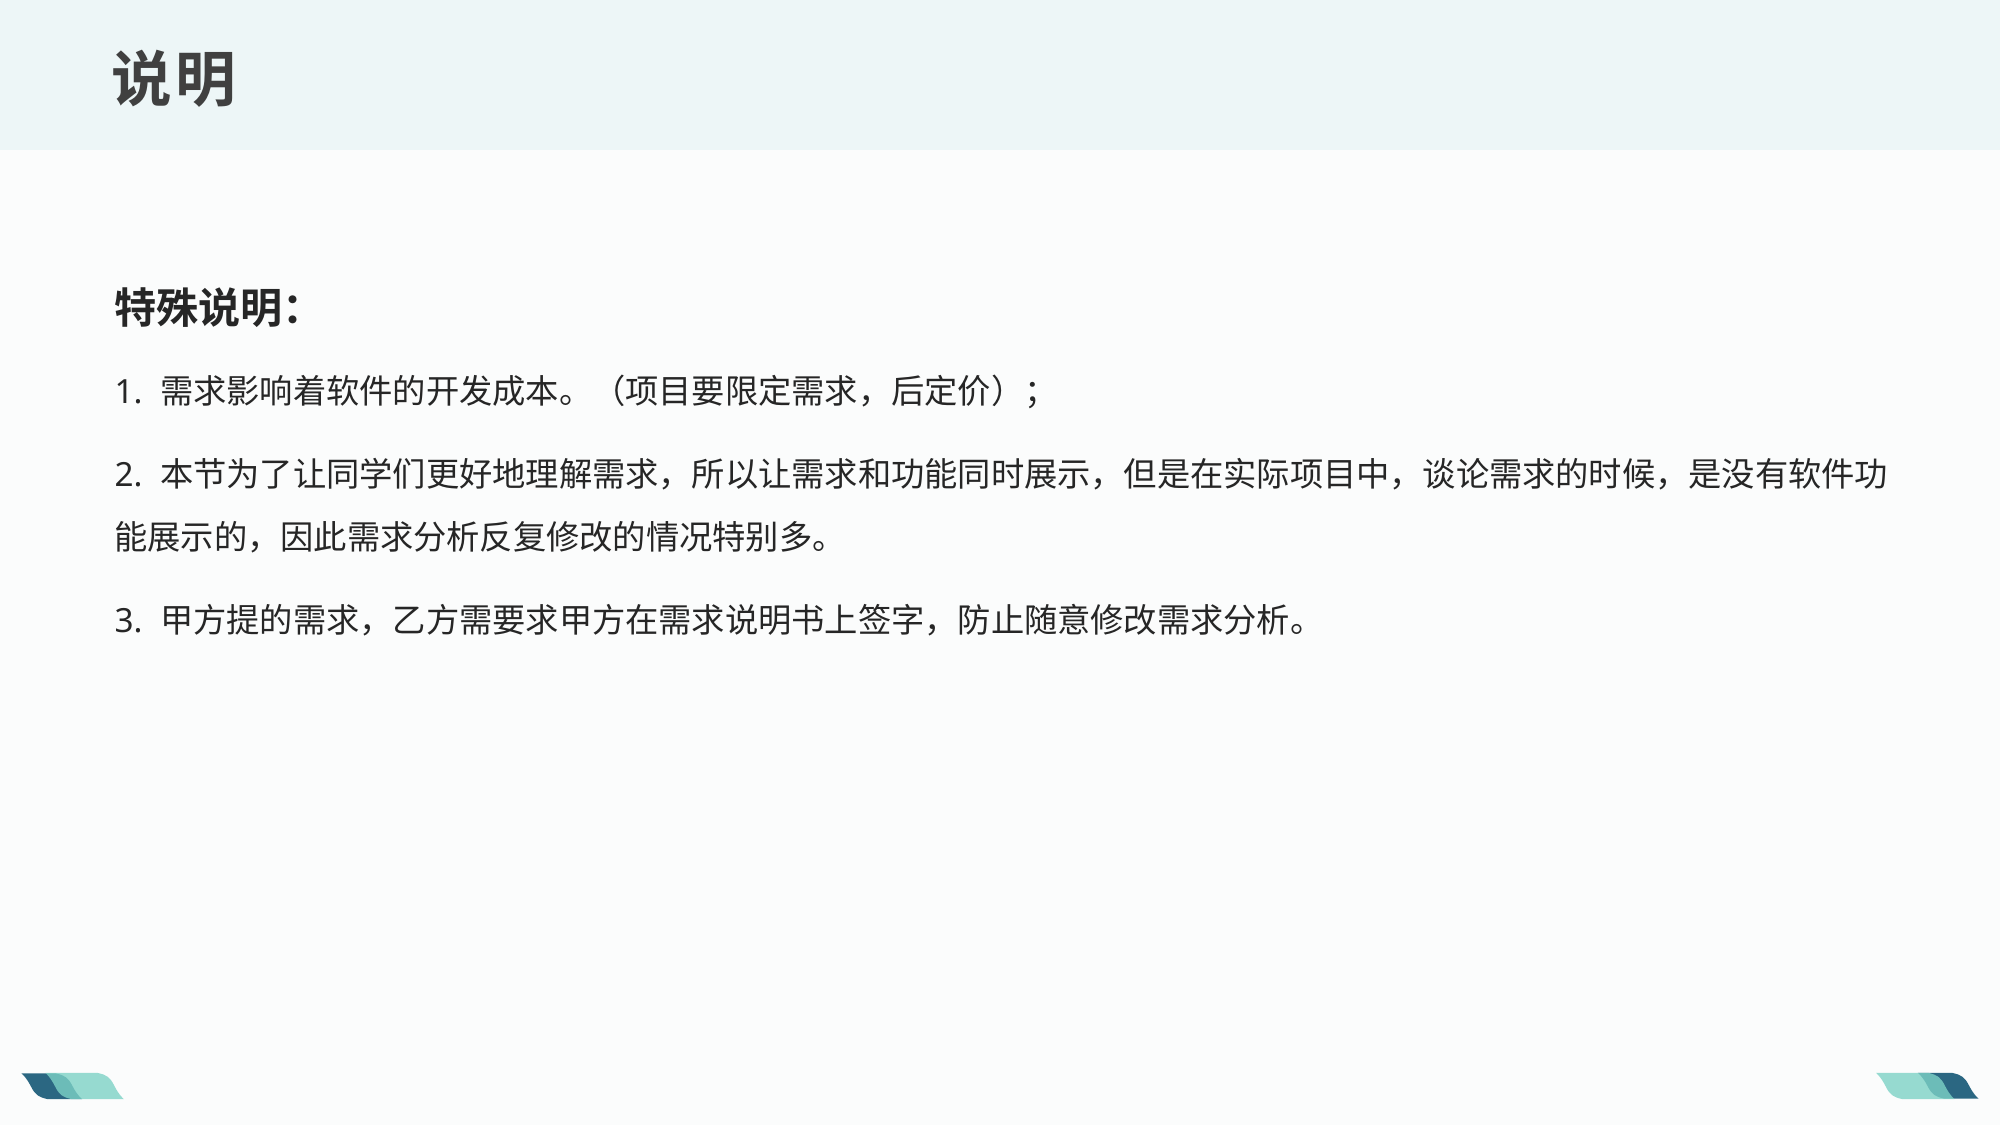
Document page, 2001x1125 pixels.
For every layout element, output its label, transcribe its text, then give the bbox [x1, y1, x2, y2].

text_box 特殊说明： [99, 267, 1658, 343]
text_box 说明 [99, 25, 1901, 125]
text_box [0, 0, 2000, 151]
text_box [21, 1072, 1979, 1100]
text_box 1. 需求影响着软件的开发成本。（项目要限定需求，后定价）； 2. 本节为了让同学们更好地理解需求，所以让需求和功能同时展示，但是在实际项目中，谈论需求的时候，是没有软件功能展示的，因此需求分析反复修改的情况特别多。 3. 甲方提的需求，乙方需要求甲方在需求说明书上签字，防止随意修改需求分析。 [99, 342, 1935, 999]
